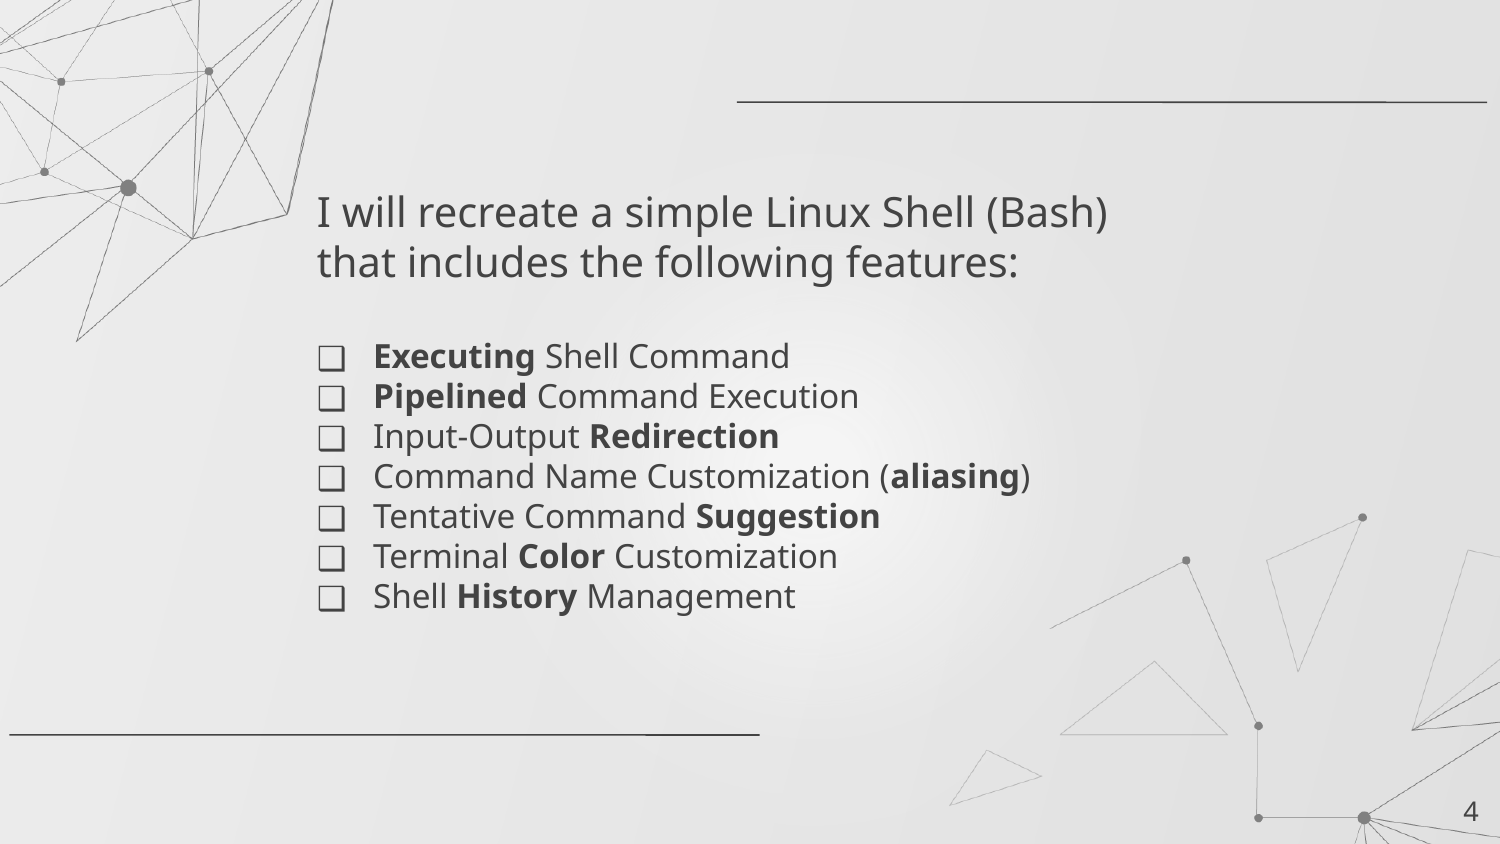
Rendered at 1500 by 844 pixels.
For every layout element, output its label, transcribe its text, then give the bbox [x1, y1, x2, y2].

picture [0, 0, 1500, 844]
text_box <number> [1403, 779, 1494, 844]
text_box I will recreate a simple Linux Shell (Bash) that includes the following features: Executing Shell Command Pipelined Command Execution Input-Output Redirection Command Name Customization (aliasing) Tentative Command Suggestion Terminal Color Customization Shell History Management [302, 170, 1198, 650]
